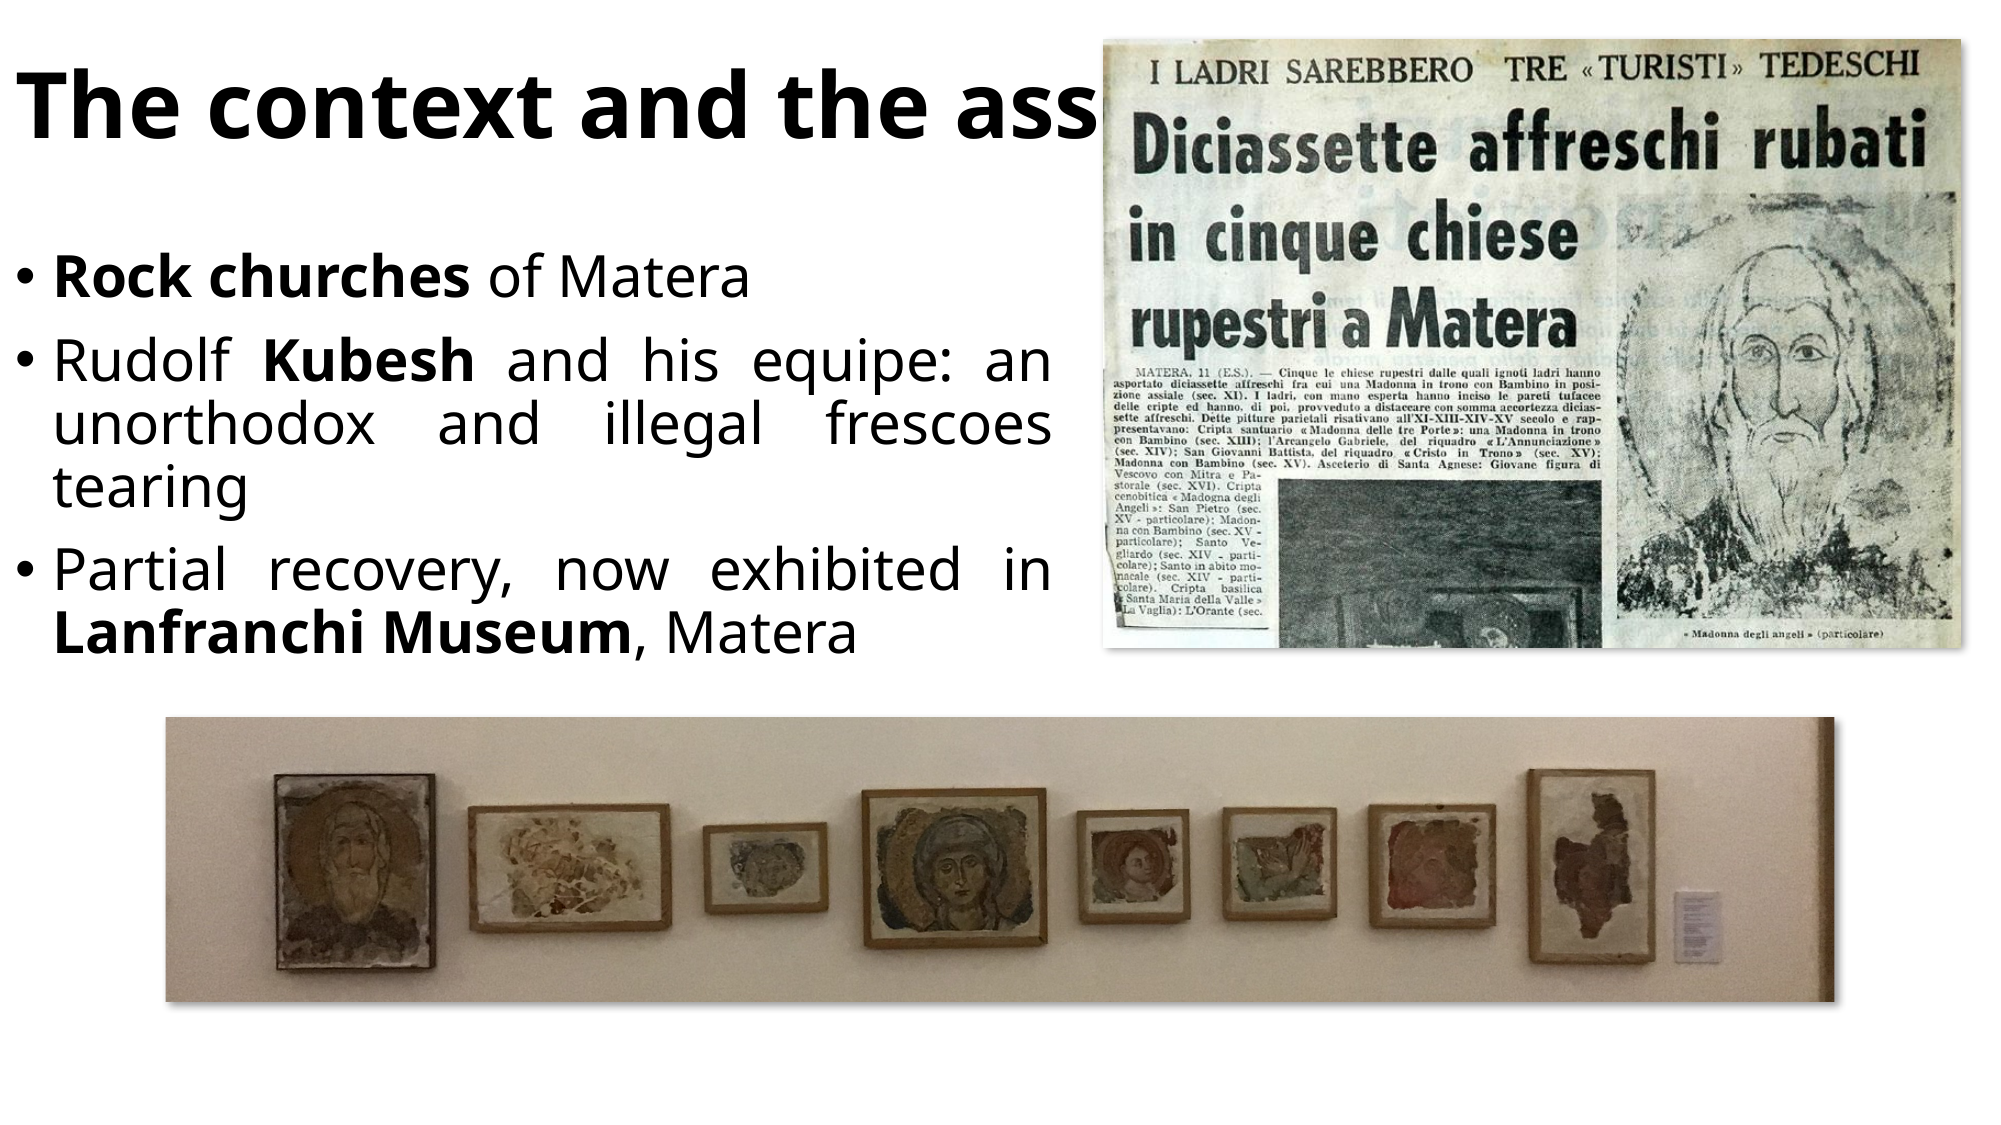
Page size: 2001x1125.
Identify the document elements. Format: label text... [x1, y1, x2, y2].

picture [165, 717, 1835, 1002]
picture [1103, 39, 1961, 648]
list Rock churches of Matera Rudolf Kubesh and his equipe: an unorthodox and illegal frescoes tearing Partial recovery, now exhibited in Lanfranchi Museum, Matera [0, 239, 1069, 954]
title The context and the asset [0, 0, 1725, 218]
